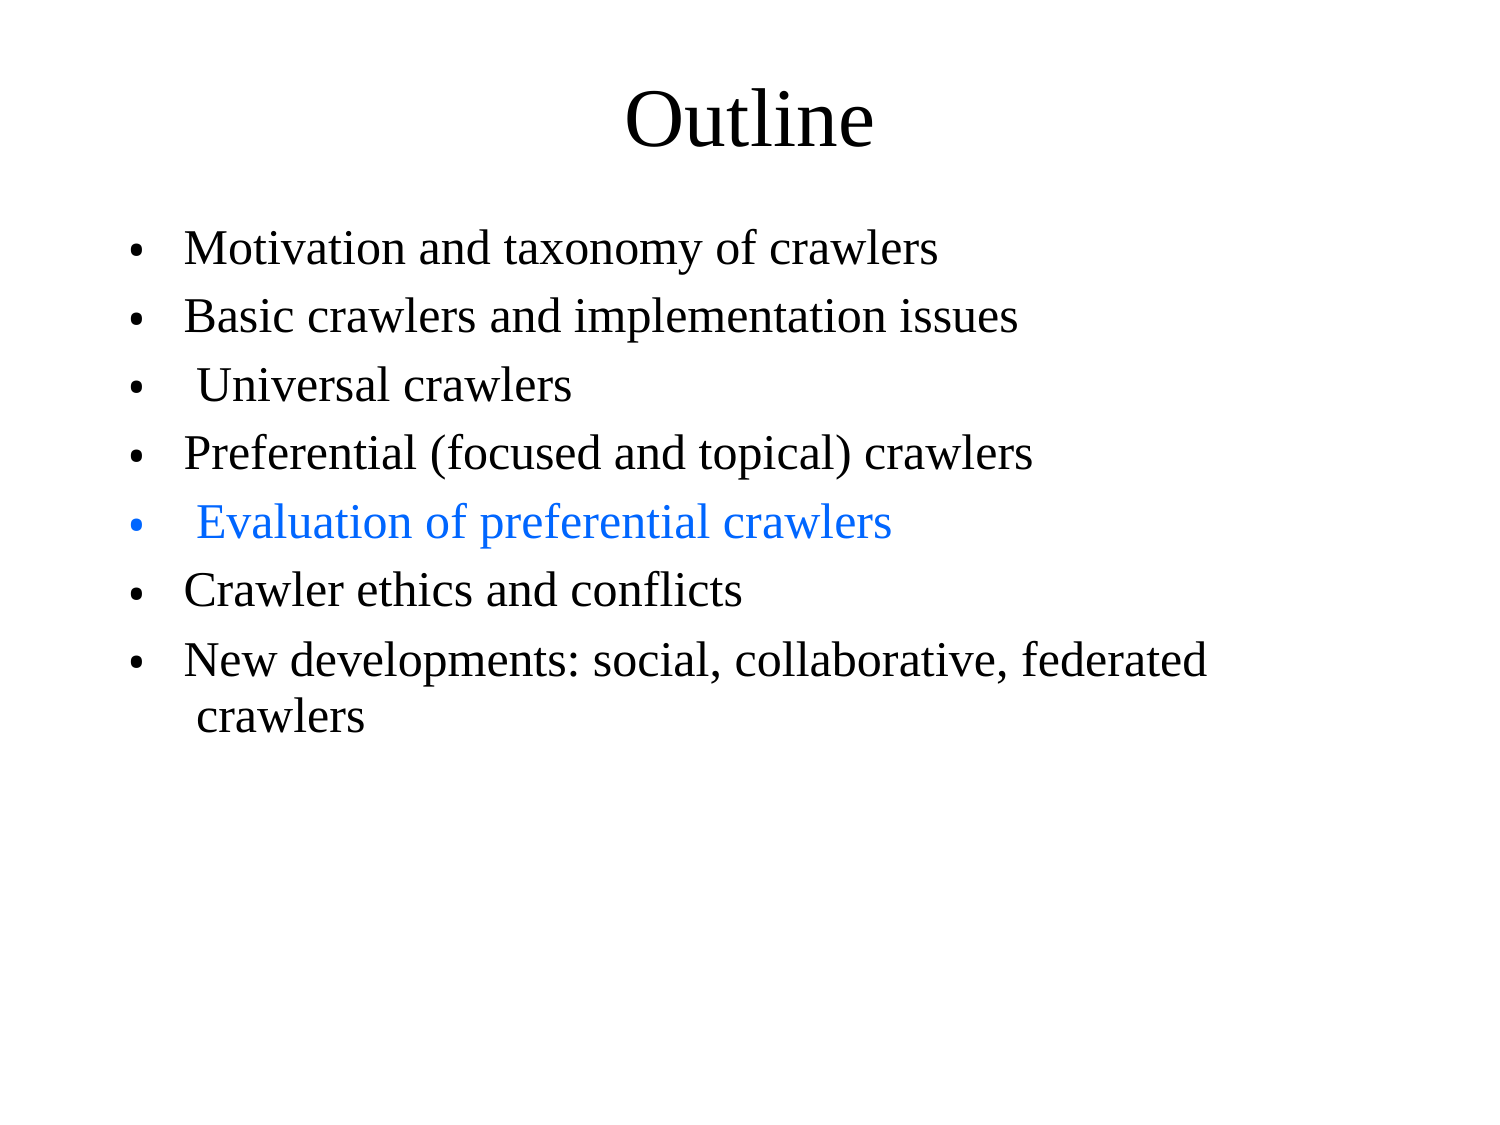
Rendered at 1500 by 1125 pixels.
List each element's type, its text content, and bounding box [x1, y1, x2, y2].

text_box Motivation and taxonomy of crawlers Basic crawlers and implementation issues Universal crawlers Preferential (focused and topical) crawlers Evaluation of preferential crawlers Crawler ethics and conflicts New developments: social, collaborative, federated crawlers [181, 204, 1212, 743]
title Outline [622, 61, 878, 204]
text_box • • • • • • • [125, 207, 149, 691]
